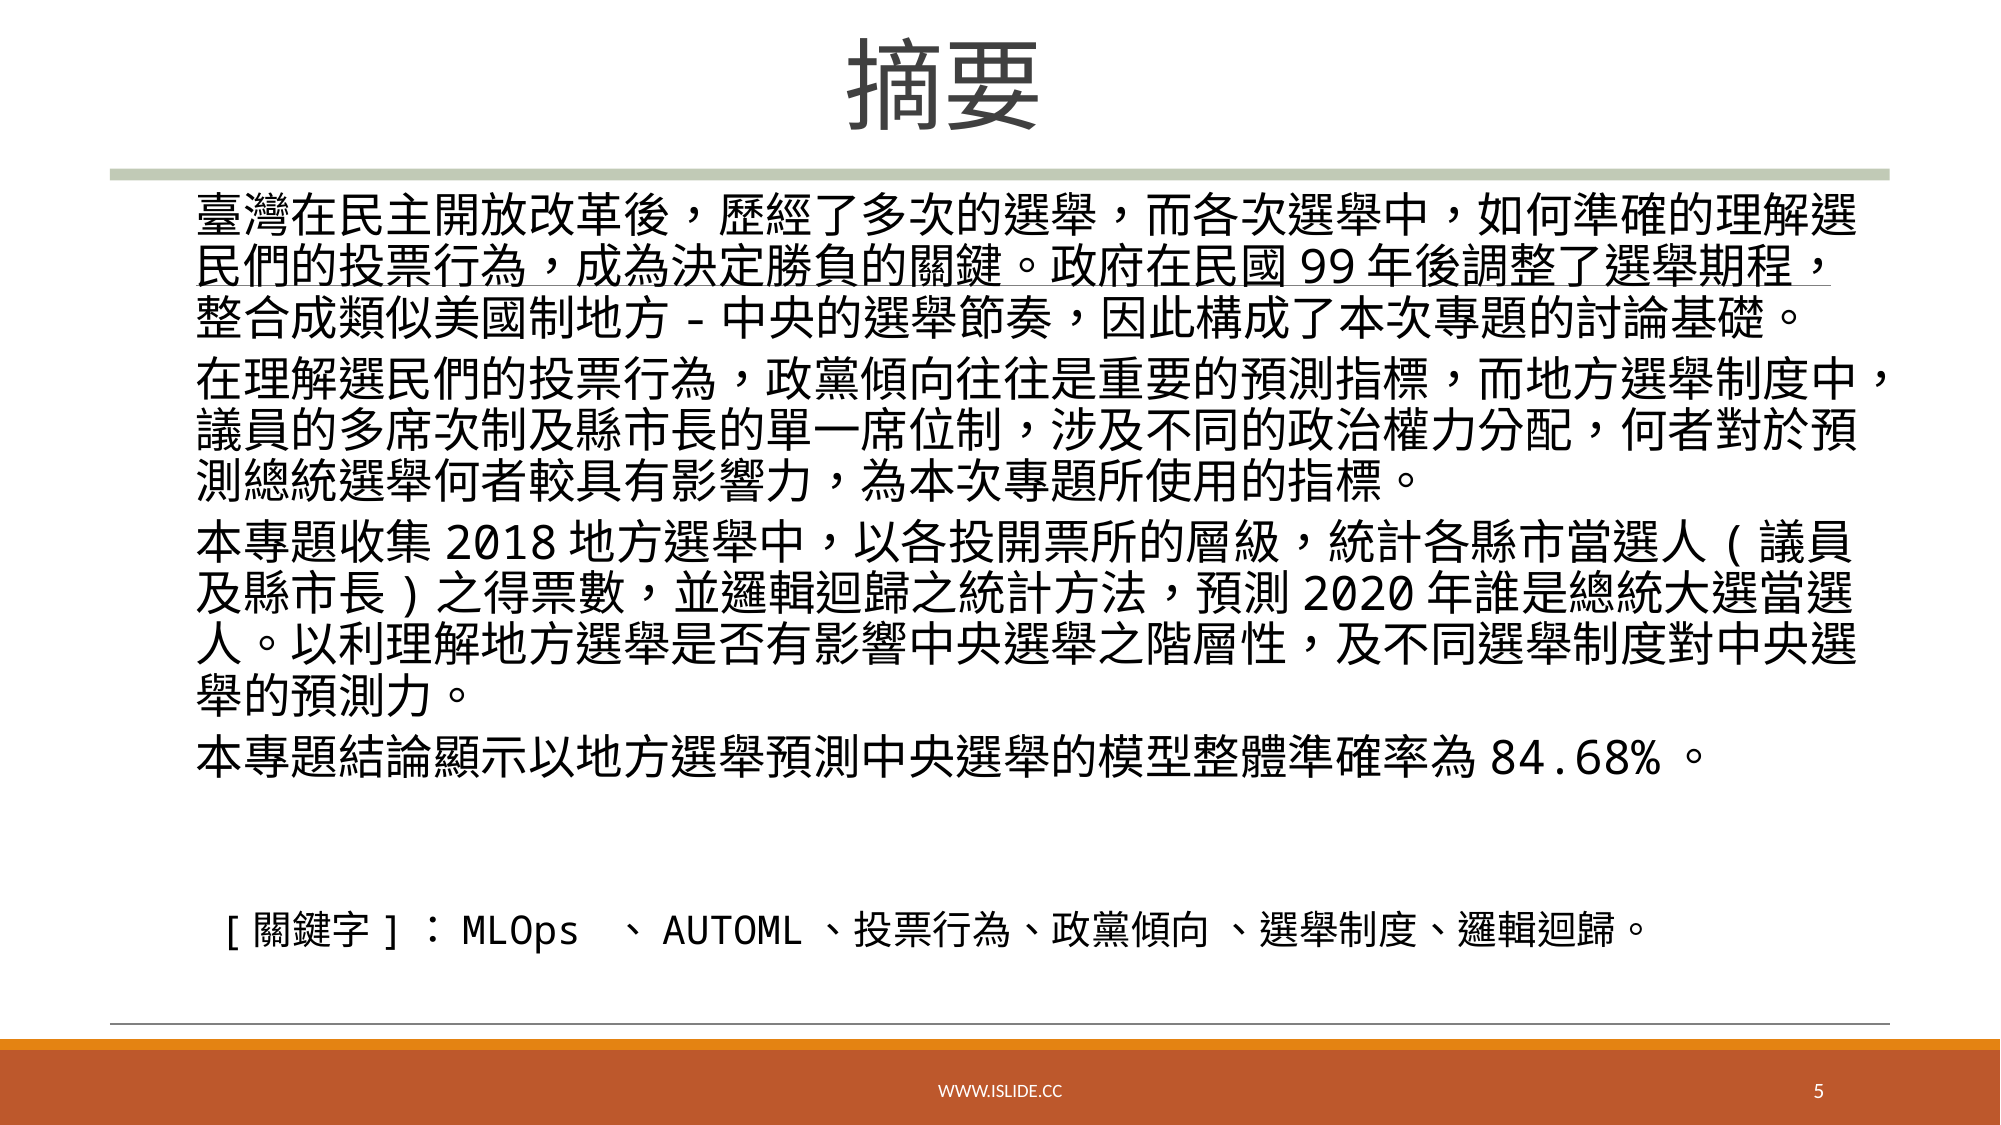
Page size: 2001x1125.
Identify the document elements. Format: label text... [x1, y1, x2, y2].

slide_number 5 [1624, 1059, 1840, 1120]
title 摘要 [829, 32, 1625, 150]
footer www.islide.cc [604, 1059, 1396, 1120]
text_box 臺灣在民主開放改革後，歷經了多次的選舉，而各次選舉中，如何準確的理解選民們的投票行為，成為決定勝負的關鍵。政府在民國99年後調整了選舉期程，整合成類似美國制地方-中央的選舉節奏，因此構成了本次專題的討論基礎。 在理解選民們的投票行為，政黨傾向往往是重要的預測指標，而地方選舉制度中，議員的多席次制及縣市長的單一席位制，涉及不同的政治權力分配，何者對於預測總統選舉何者較具有影響力，為本次專題所使用的指標。 本專題收集2018地方選舉中，以各投開票所的層級，統計各縣市當選人(議員及縣市長)之得票數，並邏輯迴歸之統計方法，預測2020年誰是總統大選當選人。以利理解地方選舉是否有影響中央選舉之階層性，及不同選舉制度對中央選舉的預測力。 本專題結論顯示以地方選舉預測中央選舉的模型整體準確率為84.68%。 [關鍵字]：MLOps 、AUTOML、投票行為、政黨傾向 、選舉制度、邏輯迴歸。 [109, 184, 1890, 1008]
